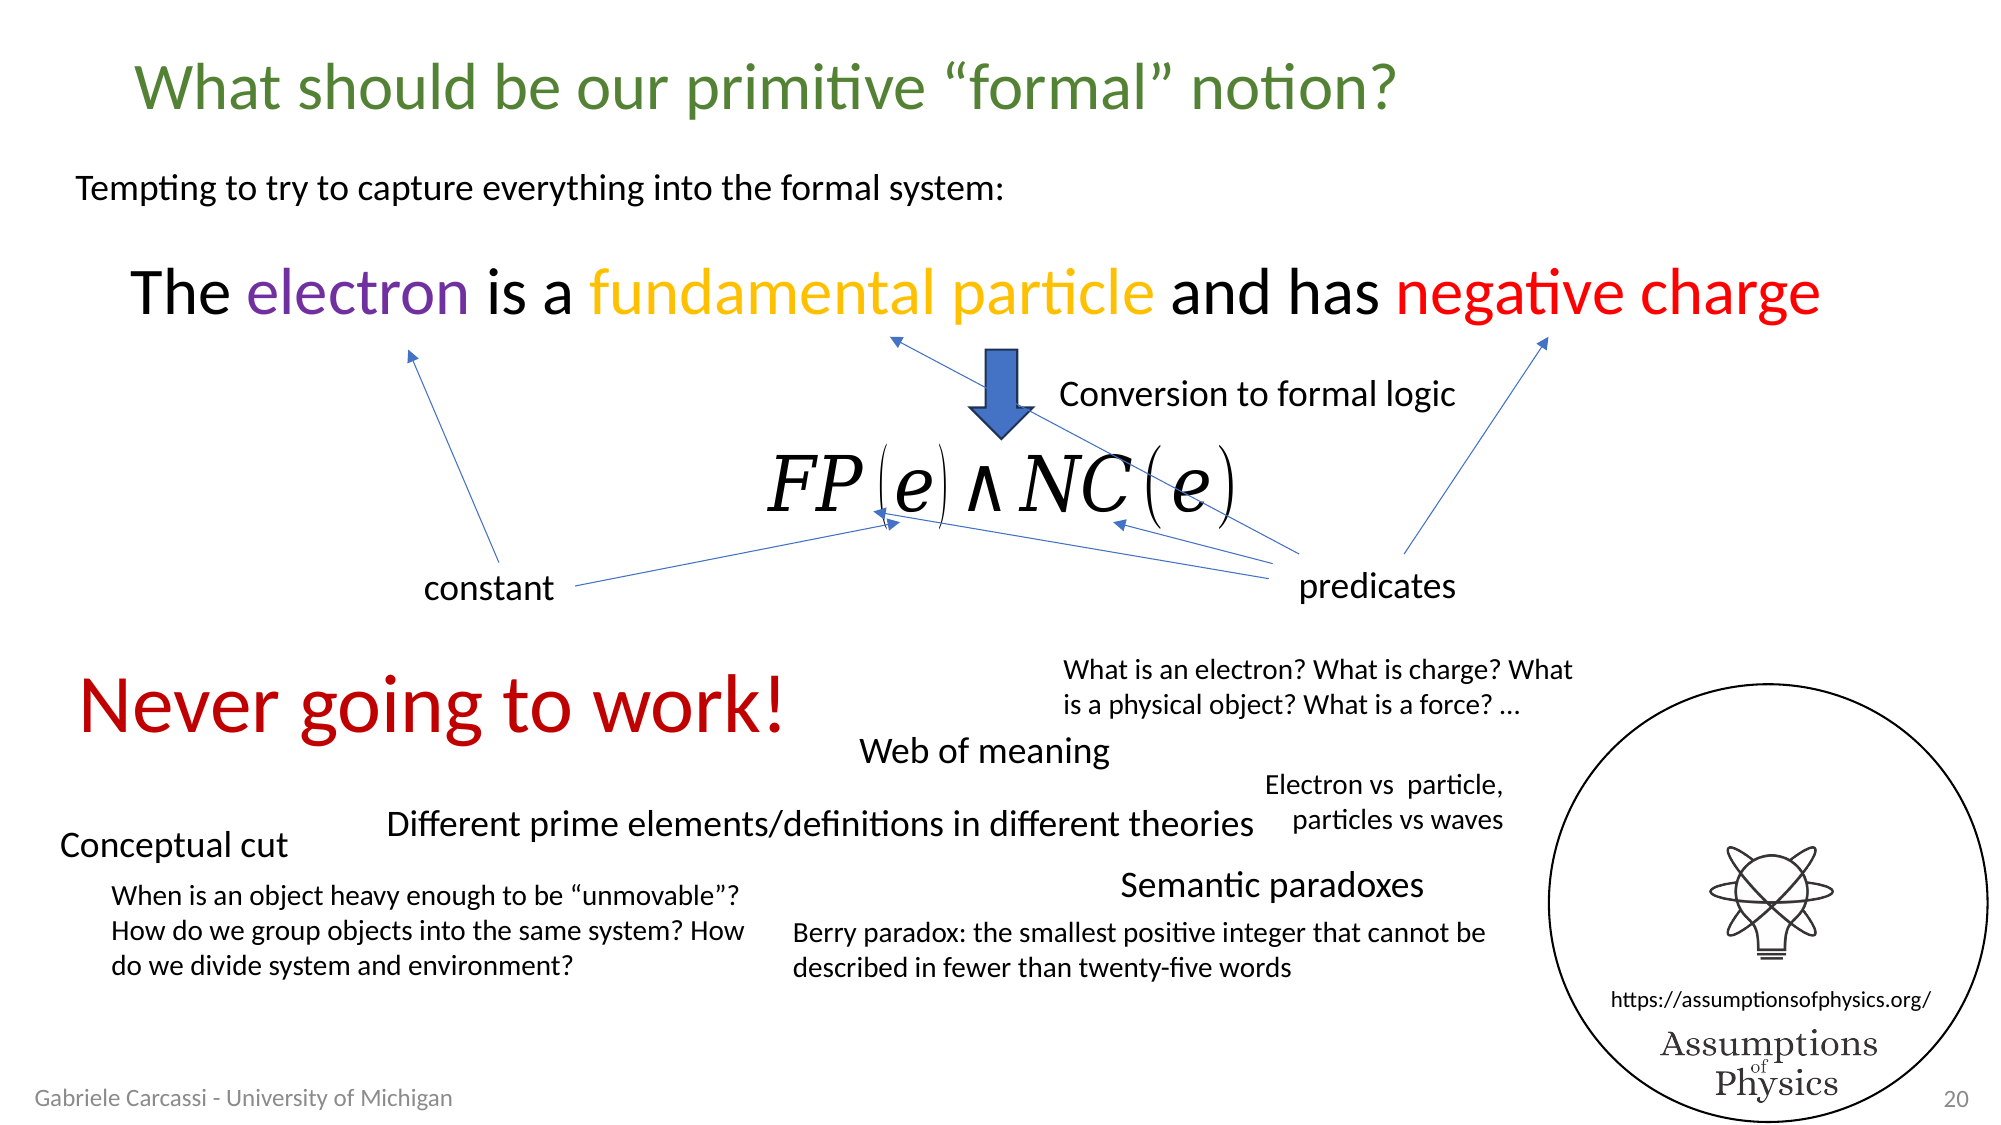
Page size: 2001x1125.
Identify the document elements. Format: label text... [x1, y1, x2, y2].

footer Gabriele Carcassi - University of Michigan [19, 1077, 999, 1116]
text_box What should be our primitive “formal” notion? [119, 35, 1565, 131]
text_box predicates [1283, 554, 1472, 614]
picture [1709, 846, 1834, 960]
text_box Web of meaning [844, 718, 1126, 779]
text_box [889, 336, 1300, 555]
text_box Semantic paradoxes [1105, 852, 1440, 906]
text_box When is an object heavy enough to be “unmovable”? How do we group objects into the same system? How do we divide system and environment? [96, 869, 761, 989]
text_box Tempting to try to capture everything into the formal system: [60, 155, 1022, 216]
text_box Never going to work! [64, 642, 805, 757]
text_box What is an electron? What is charge? What is a physical object? What is a force? … [1048, 643, 1601, 728]
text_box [408, 349, 499, 563]
text_box Different prime elements/definitions in different theories [371, 791, 1271, 851]
text_box The electron is a fundamental particle and has negative charge [116, 240, 1887, 336]
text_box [574, 522, 900, 586]
text_box constant [409, 555, 570, 616]
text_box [1404, 336, 1549, 555]
picture [1660, 1029, 1877, 1103]
text_box Berry paradox: the smallest positive integer that cannot be described in fewer than twenty-five words [778, 906, 1512, 991]
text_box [1113, 522, 1273, 564]
text_box Conceptual cut [45, 812, 304, 873]
slide_number 20 [1893, 1078, 1985, 1116]
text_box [873, 511, 1269, 579]
text_box Conversion to formal logic [1300, 361, 1404, 422]
